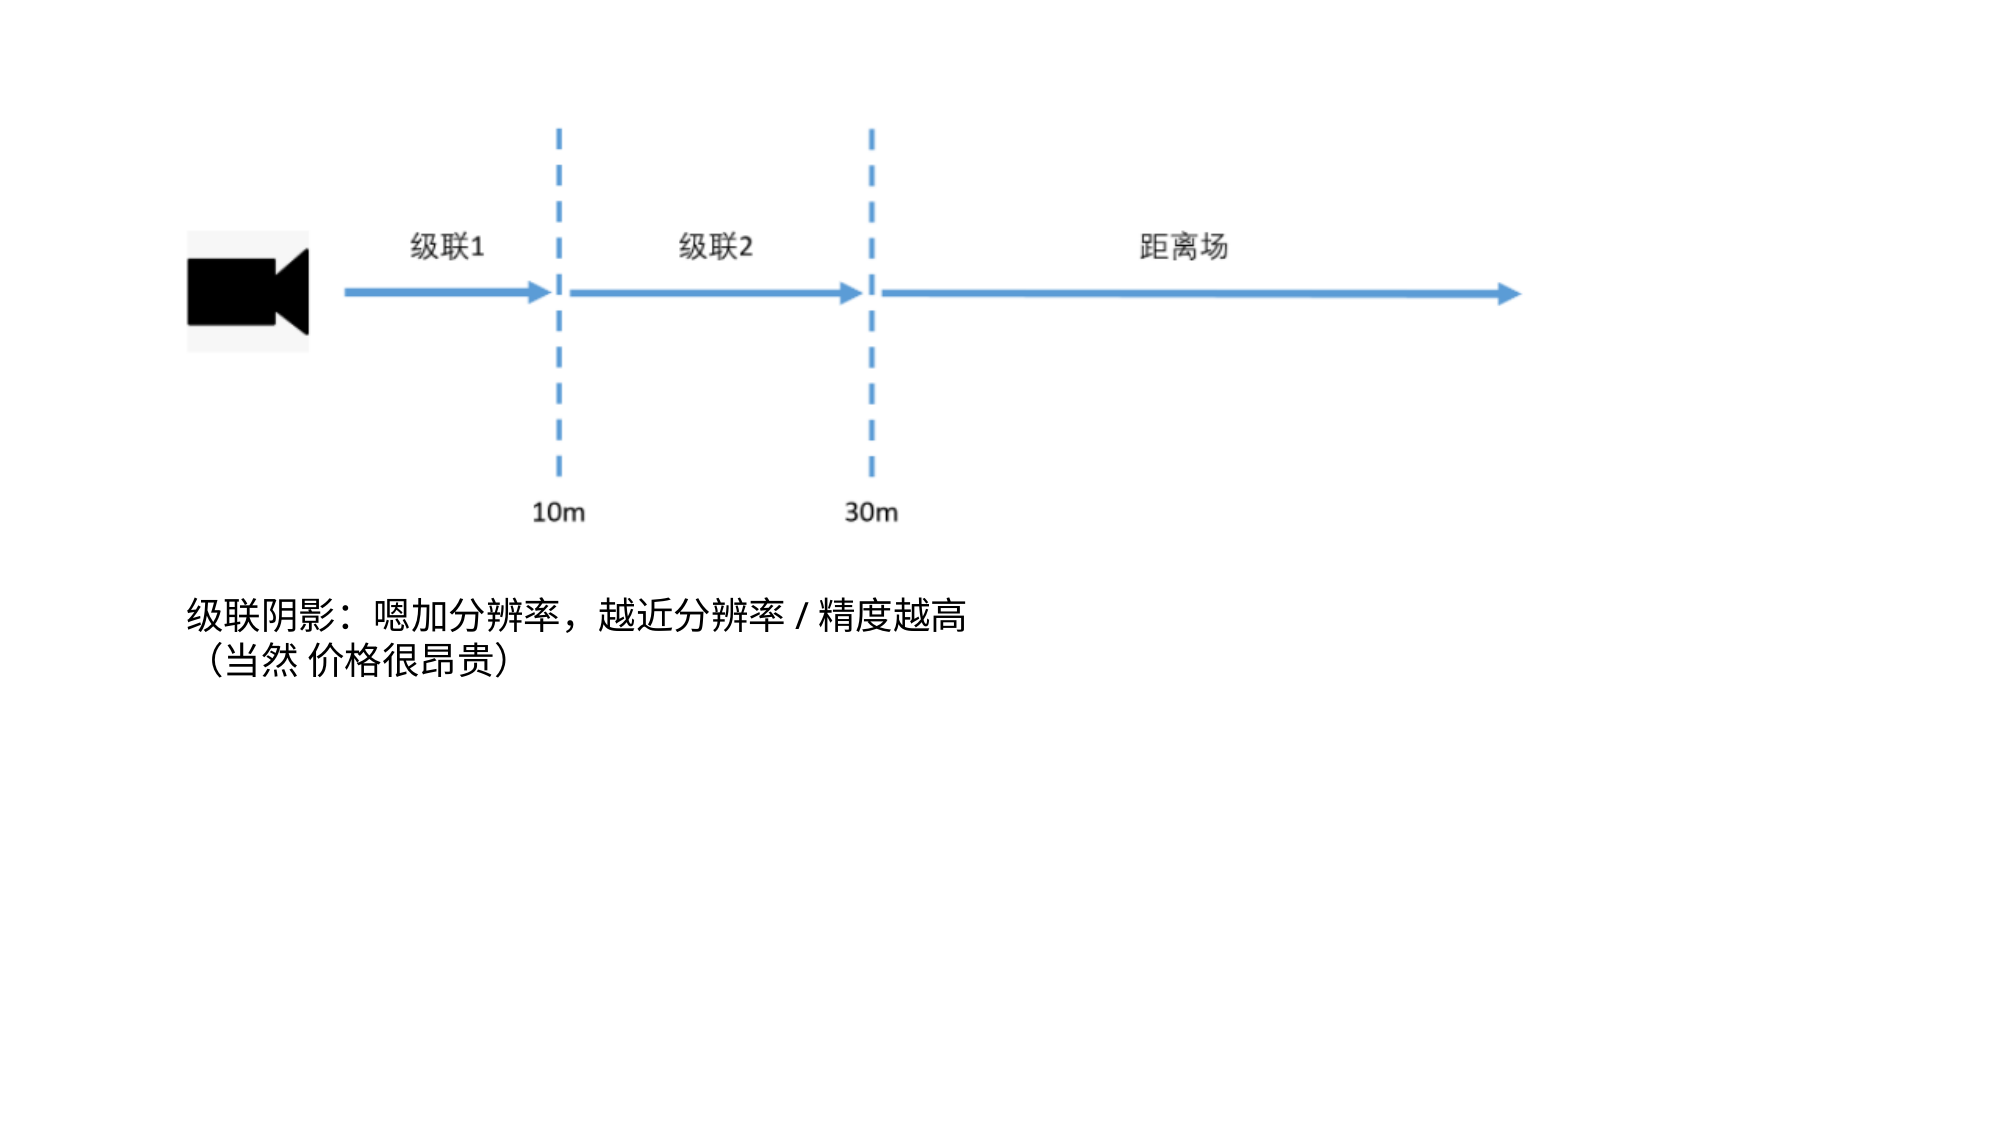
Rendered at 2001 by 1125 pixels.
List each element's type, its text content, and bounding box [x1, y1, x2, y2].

text_box 级联阴影：嗯加分辨率，越近分辨率/精度越高 （当然 价格很昂贵） [171, 584, 1116, 690]
picture [126, 104, 1546, 541]
